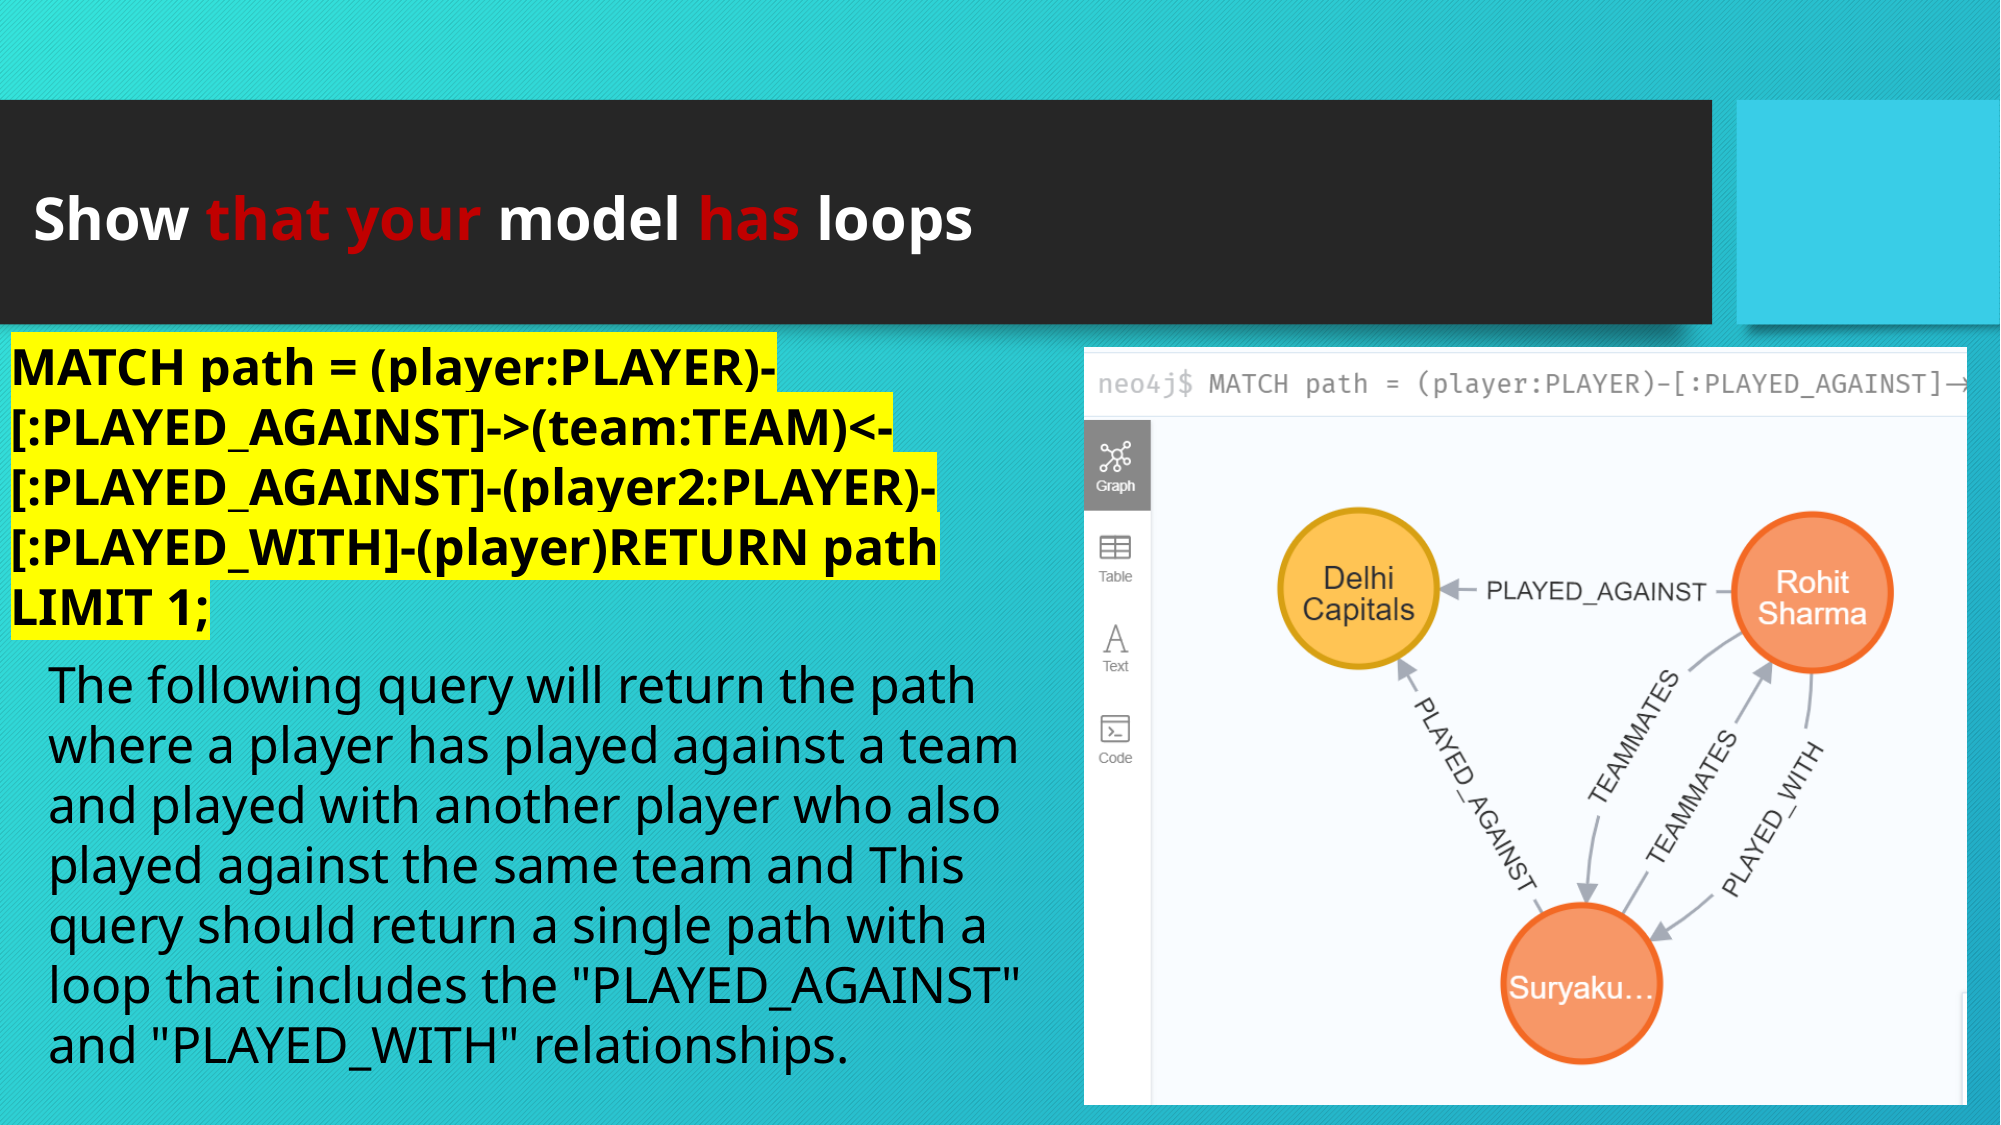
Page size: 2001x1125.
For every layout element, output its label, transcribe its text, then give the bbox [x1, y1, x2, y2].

text_box The following query will return the path where a player has played against a team and played with another player who also played against the same team and This query should return a single path with a loop that includes the "PLAYED_AGAINST" and "PLAYED_WITH" relationships. [33, 646, 1052, 1082]
text_box MATCH path = (player:PLAYER)-[:PLAYED_AGAINST]->(team:TEAM)<-[:PLAYED_AGAINST]-(player2:PLAYER)-[:PLAYED_WITH]-(player)RETURN path LIMIT 1; [0, 328, 1109, 643]
title Show that your model has loops [11, 123, 1689, 301]
picture [0, 325, 2000, 1105]
